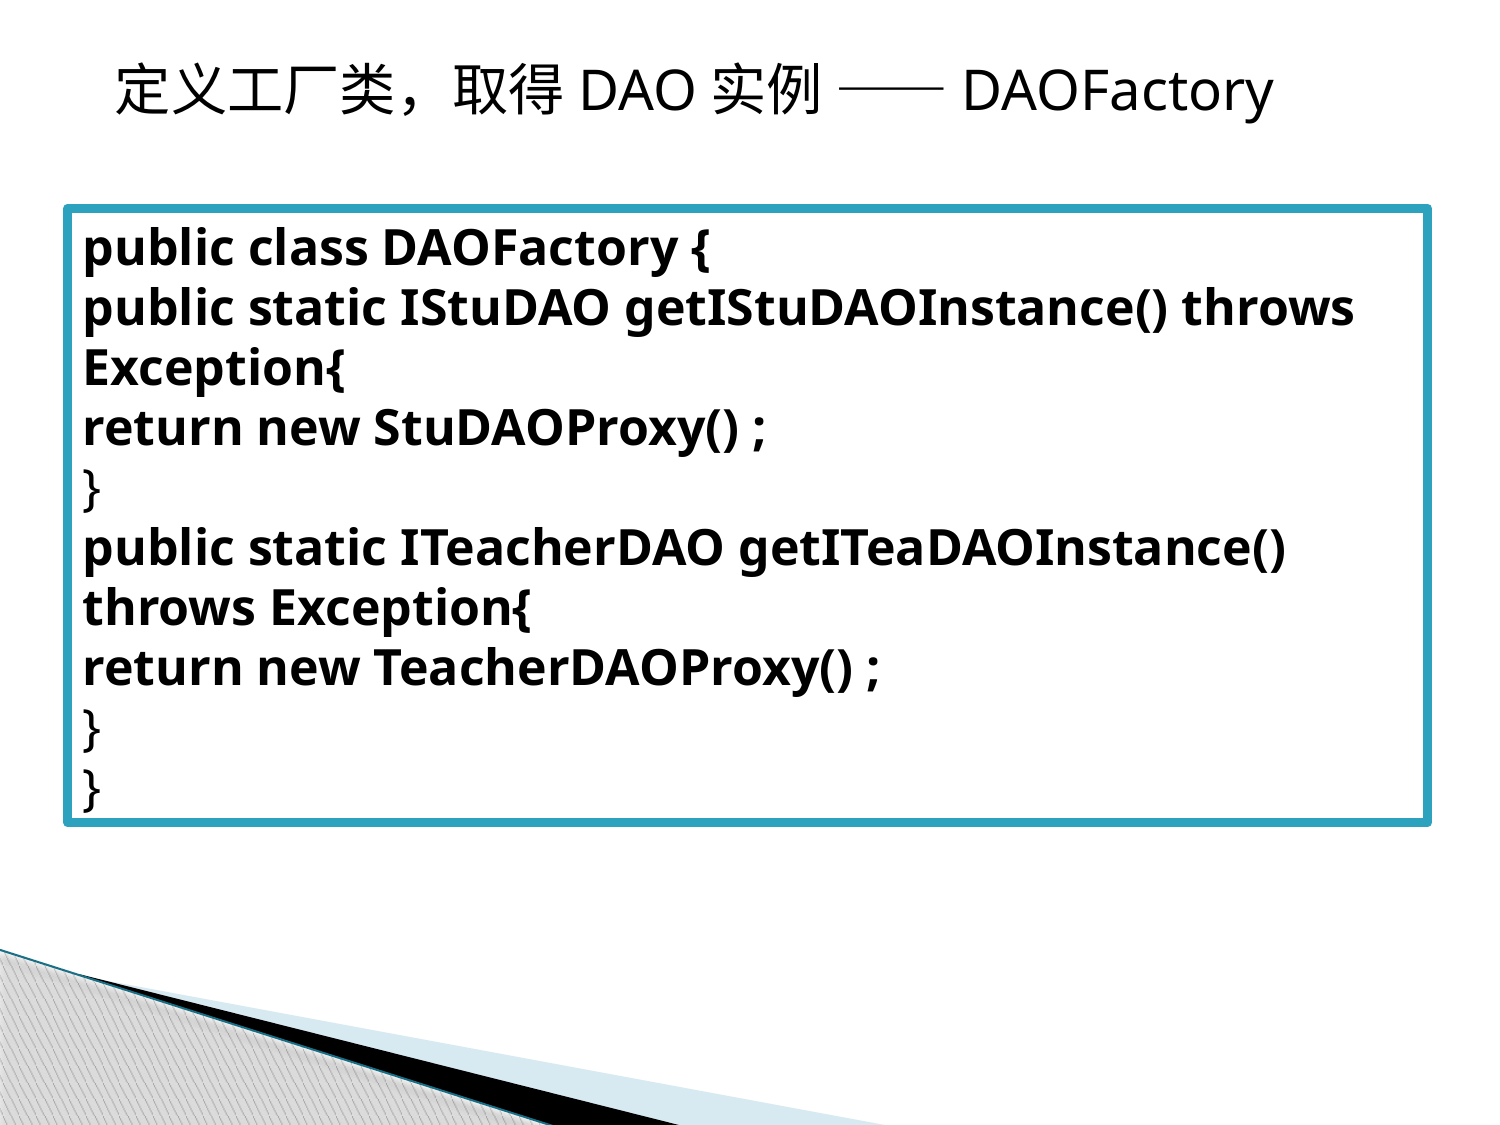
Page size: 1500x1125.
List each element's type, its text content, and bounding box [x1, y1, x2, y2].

list 定义工厂类，取得DAO实例 ——DAOFactory [82, 46, 1432, 132]
text_box public class DAOFactory { public static IStuDAO getIStuDAOInstance() throws Exception{ return new StuDAOProxy() ; } public static ITeacherDAO getITeaDAOInstance() throws Exception{ return new TeacherDAOProxy() ; } } [63, 204, 1432, 827]
